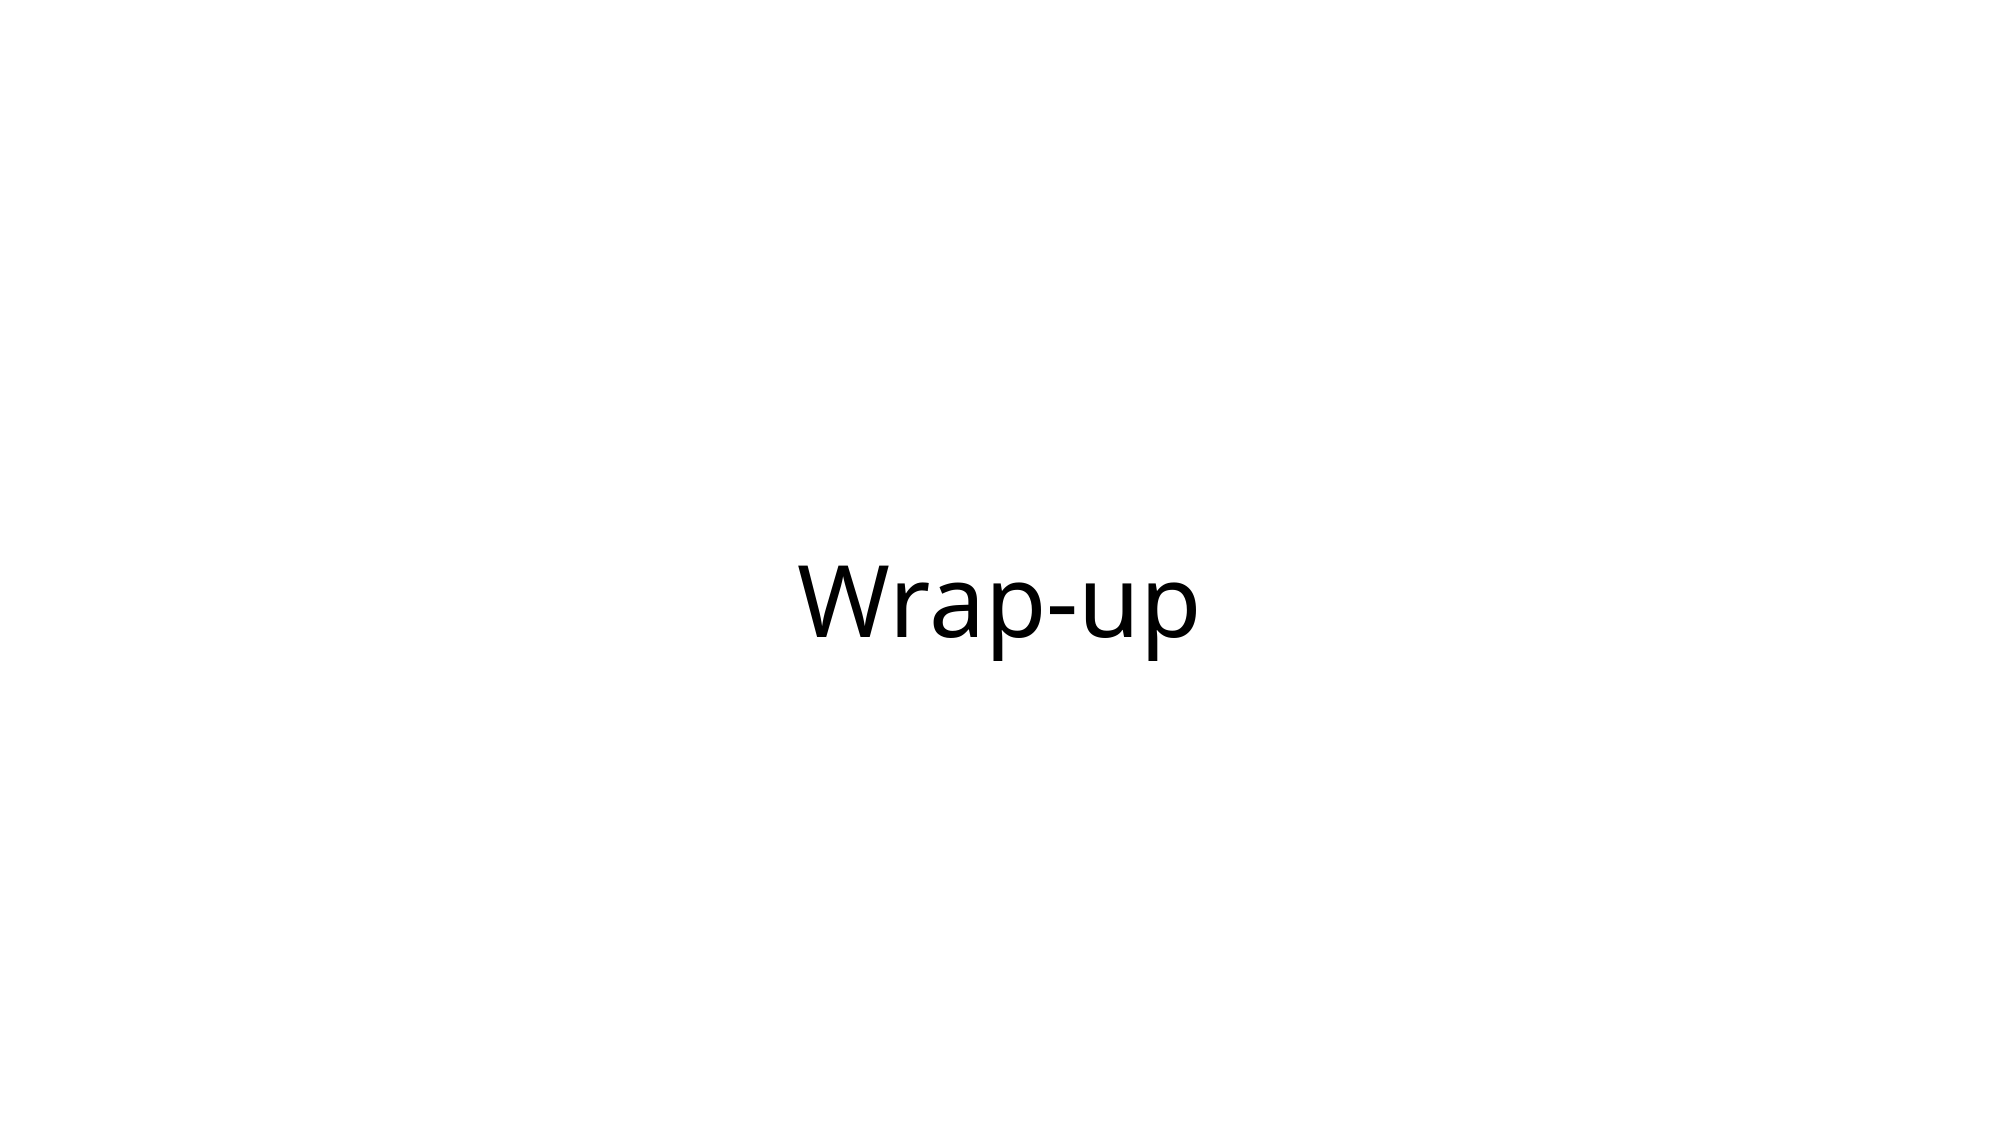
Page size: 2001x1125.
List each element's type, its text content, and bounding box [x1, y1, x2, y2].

title Wrap-up [249, 184, 1750, 788]
